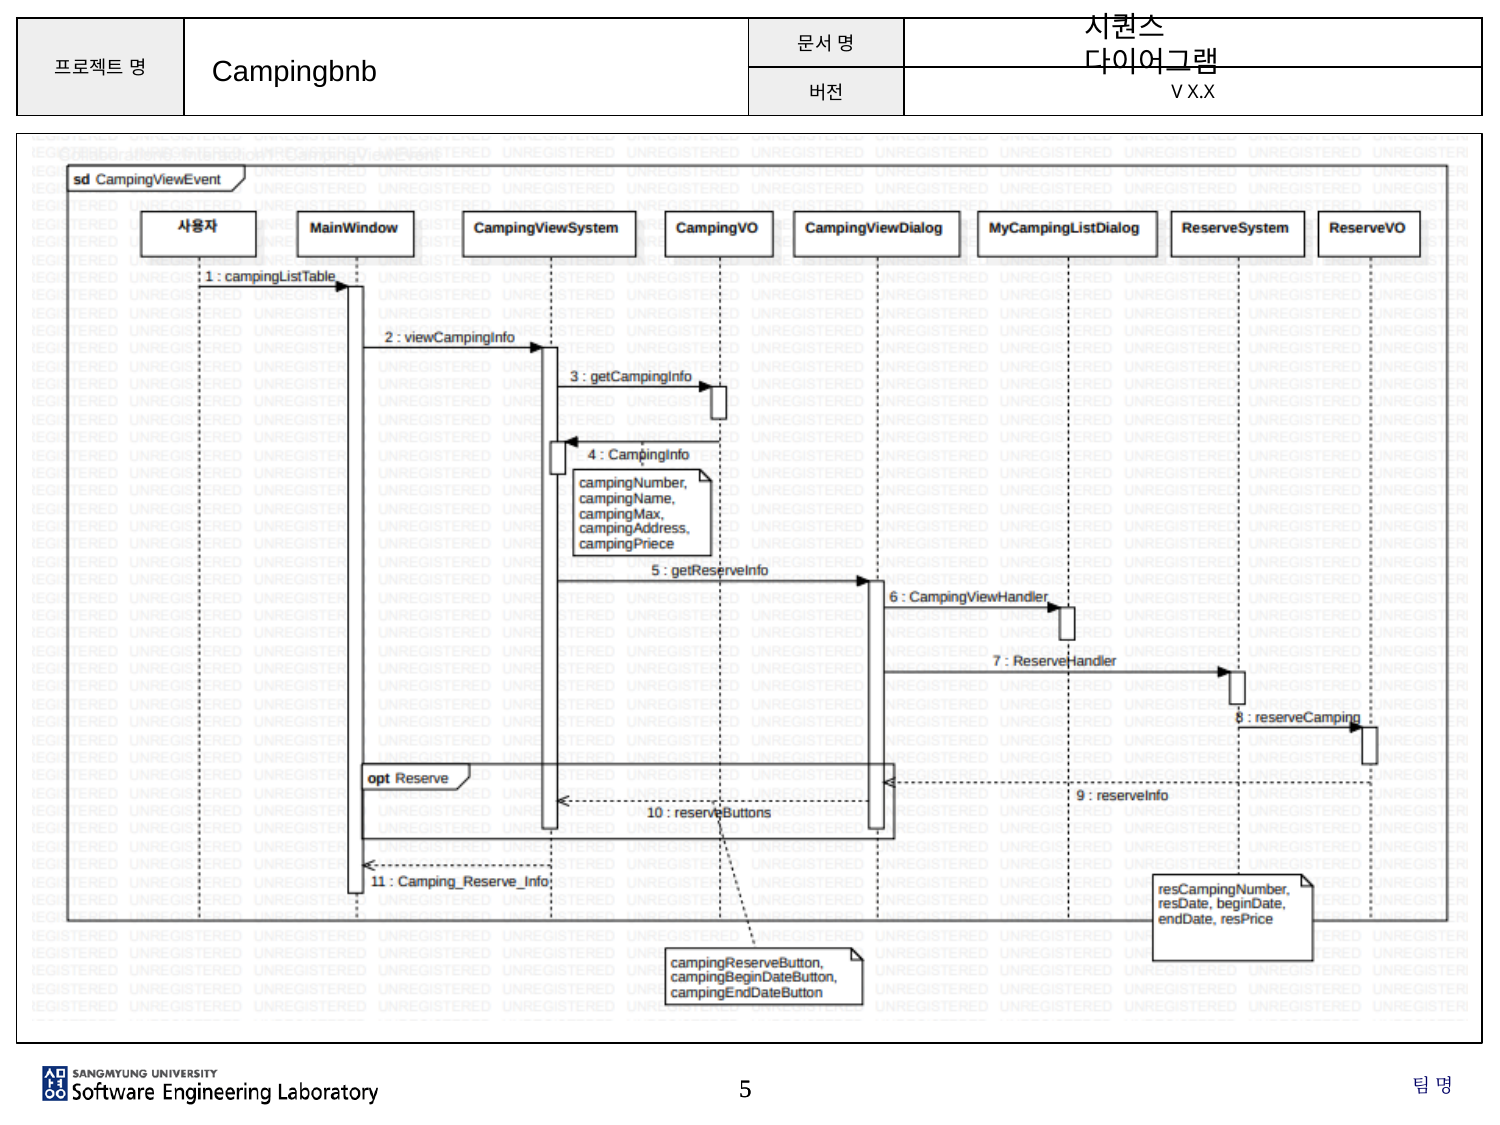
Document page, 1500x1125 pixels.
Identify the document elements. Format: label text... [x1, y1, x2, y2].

text_box Campingbnb [196, 44, 394, 95]
text_box 시퀀스 다이어그램 [1069, 22, 1303, 64]
footer 팀 명 [994, 1060, 1454, 1110]
picture [42, 1066, 382, 1106]
picture [31, 136, 1469, 1021]
